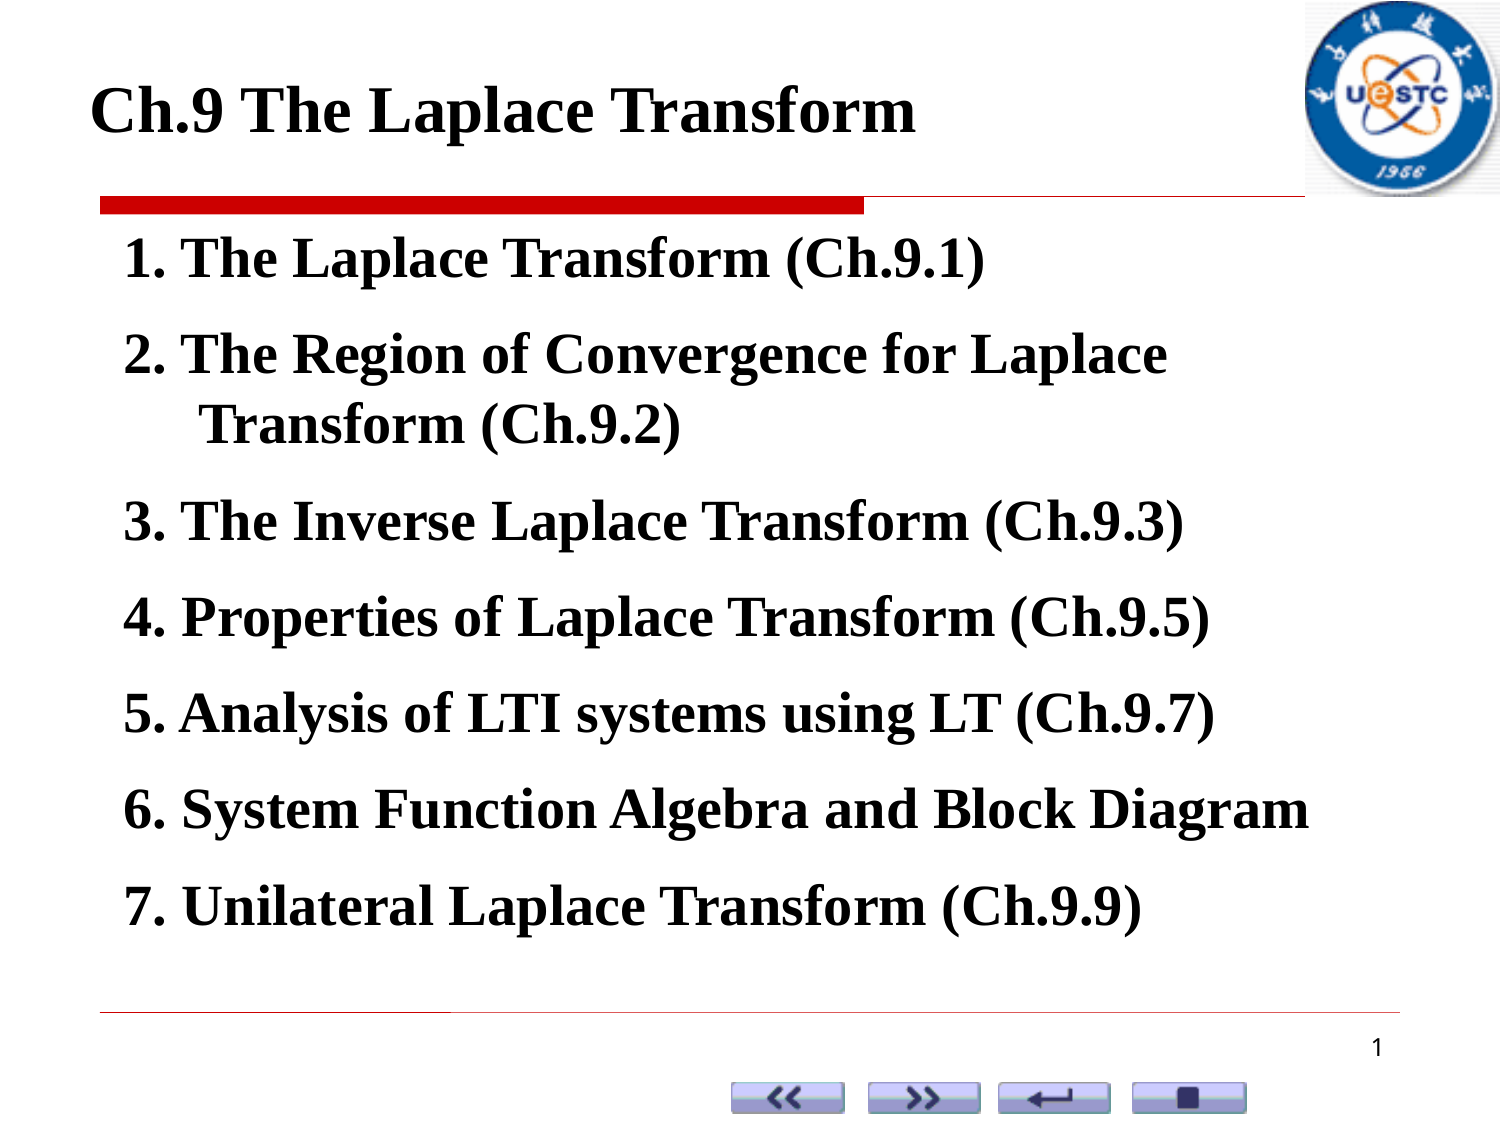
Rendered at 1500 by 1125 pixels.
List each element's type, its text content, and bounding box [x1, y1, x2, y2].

picture [1132, 1103, 1247, 1114]
picture [731, 1082, 845, 1114]
text_box 1. The Laplace Transform (Ch.9.1) 2. The Region of Convergence for Laplace Transform (Ch.9.2) 3. The Inverse Laplace Transform (Ch.9.3) 4. Properties of Laplace Transform (Ch.9.5) 5. Analysis of LTI systems using LT (Ch.9.7) 6. System Function Algebra and Block Diagram 7. Unilateral Laplace Transform (Ch.9.9) [108, 212, 1459, 1000]
text_box Ch.9 The Laplace Transform [74, 11, 1438, 200]
slide_number 1 [1074, 1024, 1401, 1103]
picture [868, 1082, 981, 1114]
picture [998, 1082, 1111, 1114]
picture [1305, 1, 1500, 197]
